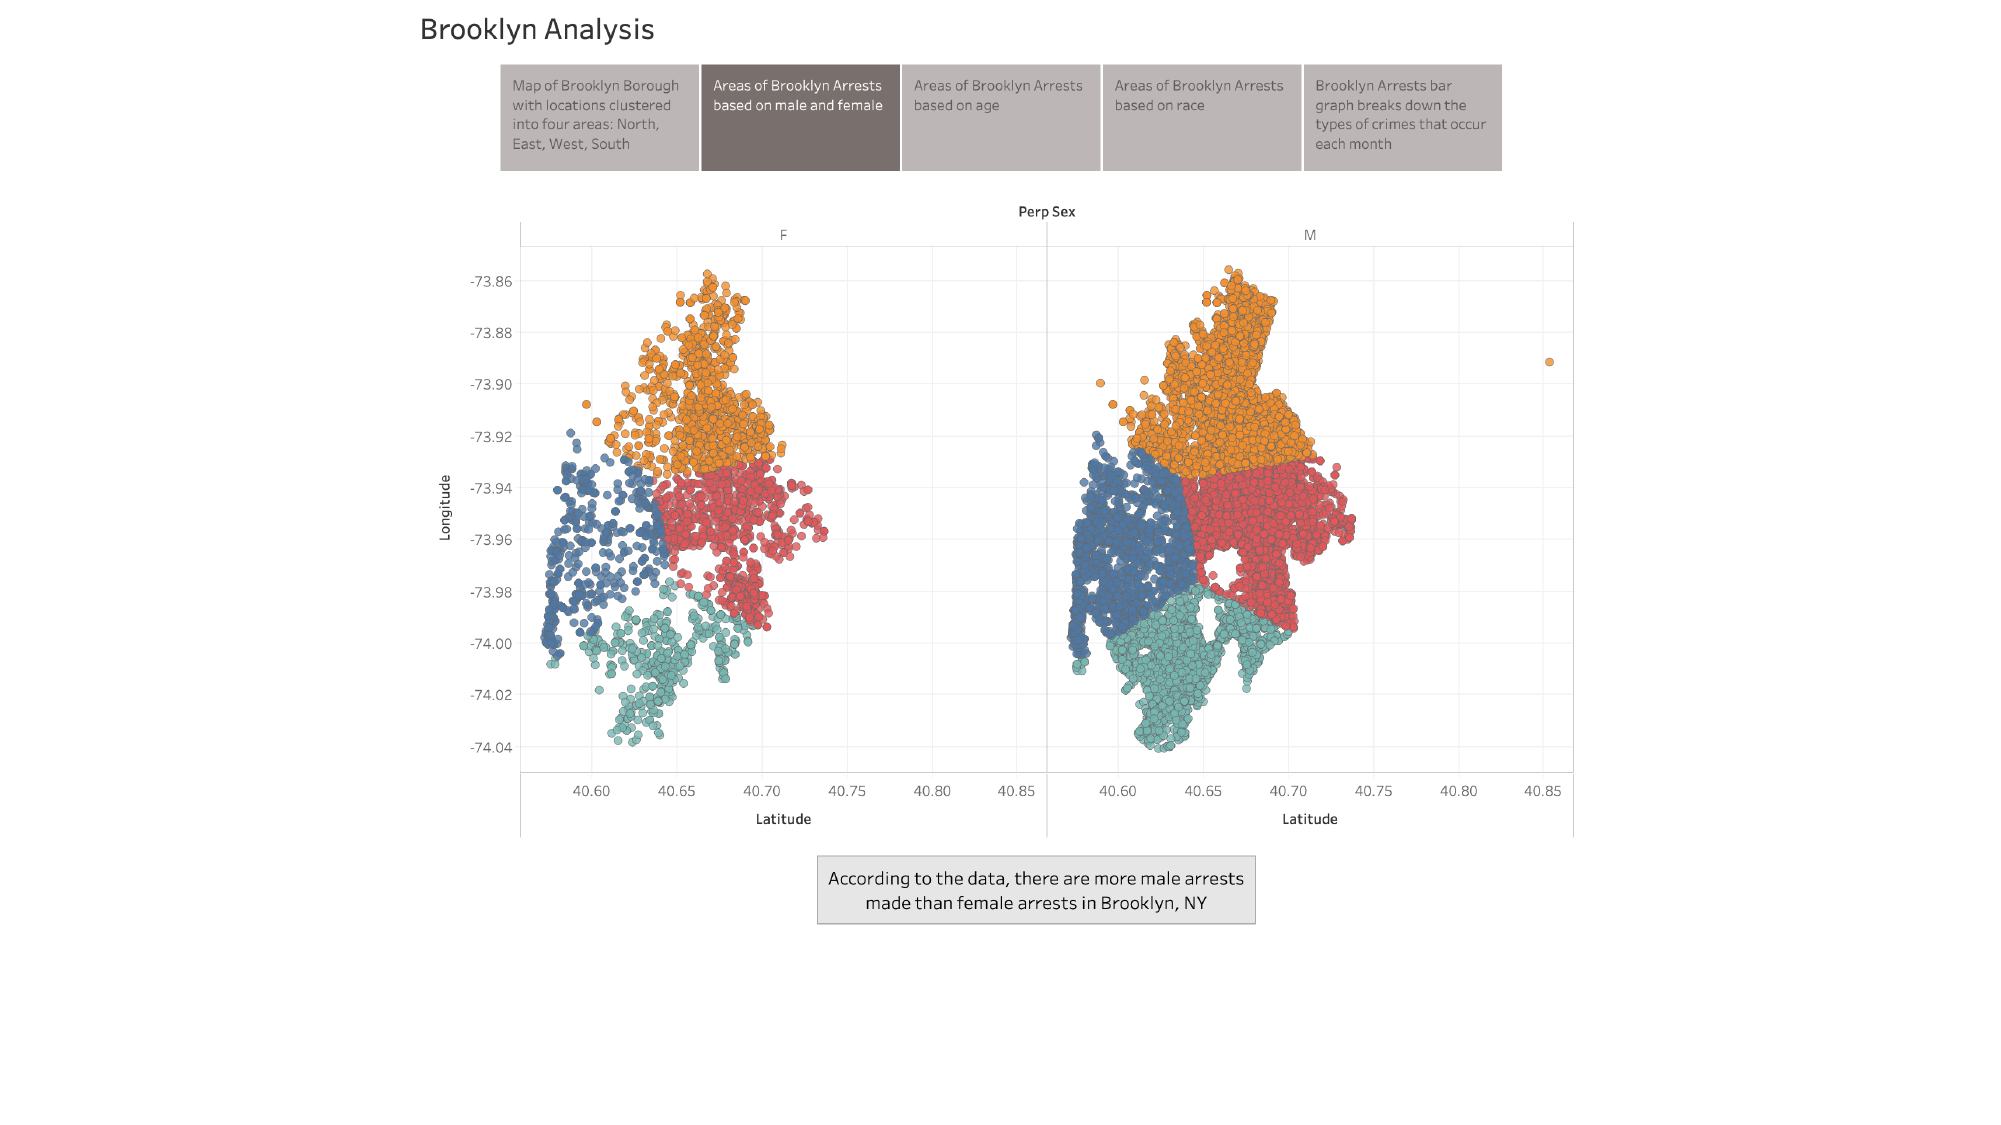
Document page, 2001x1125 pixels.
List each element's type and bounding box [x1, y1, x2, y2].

picture [407, 0, 1593, 1125]
